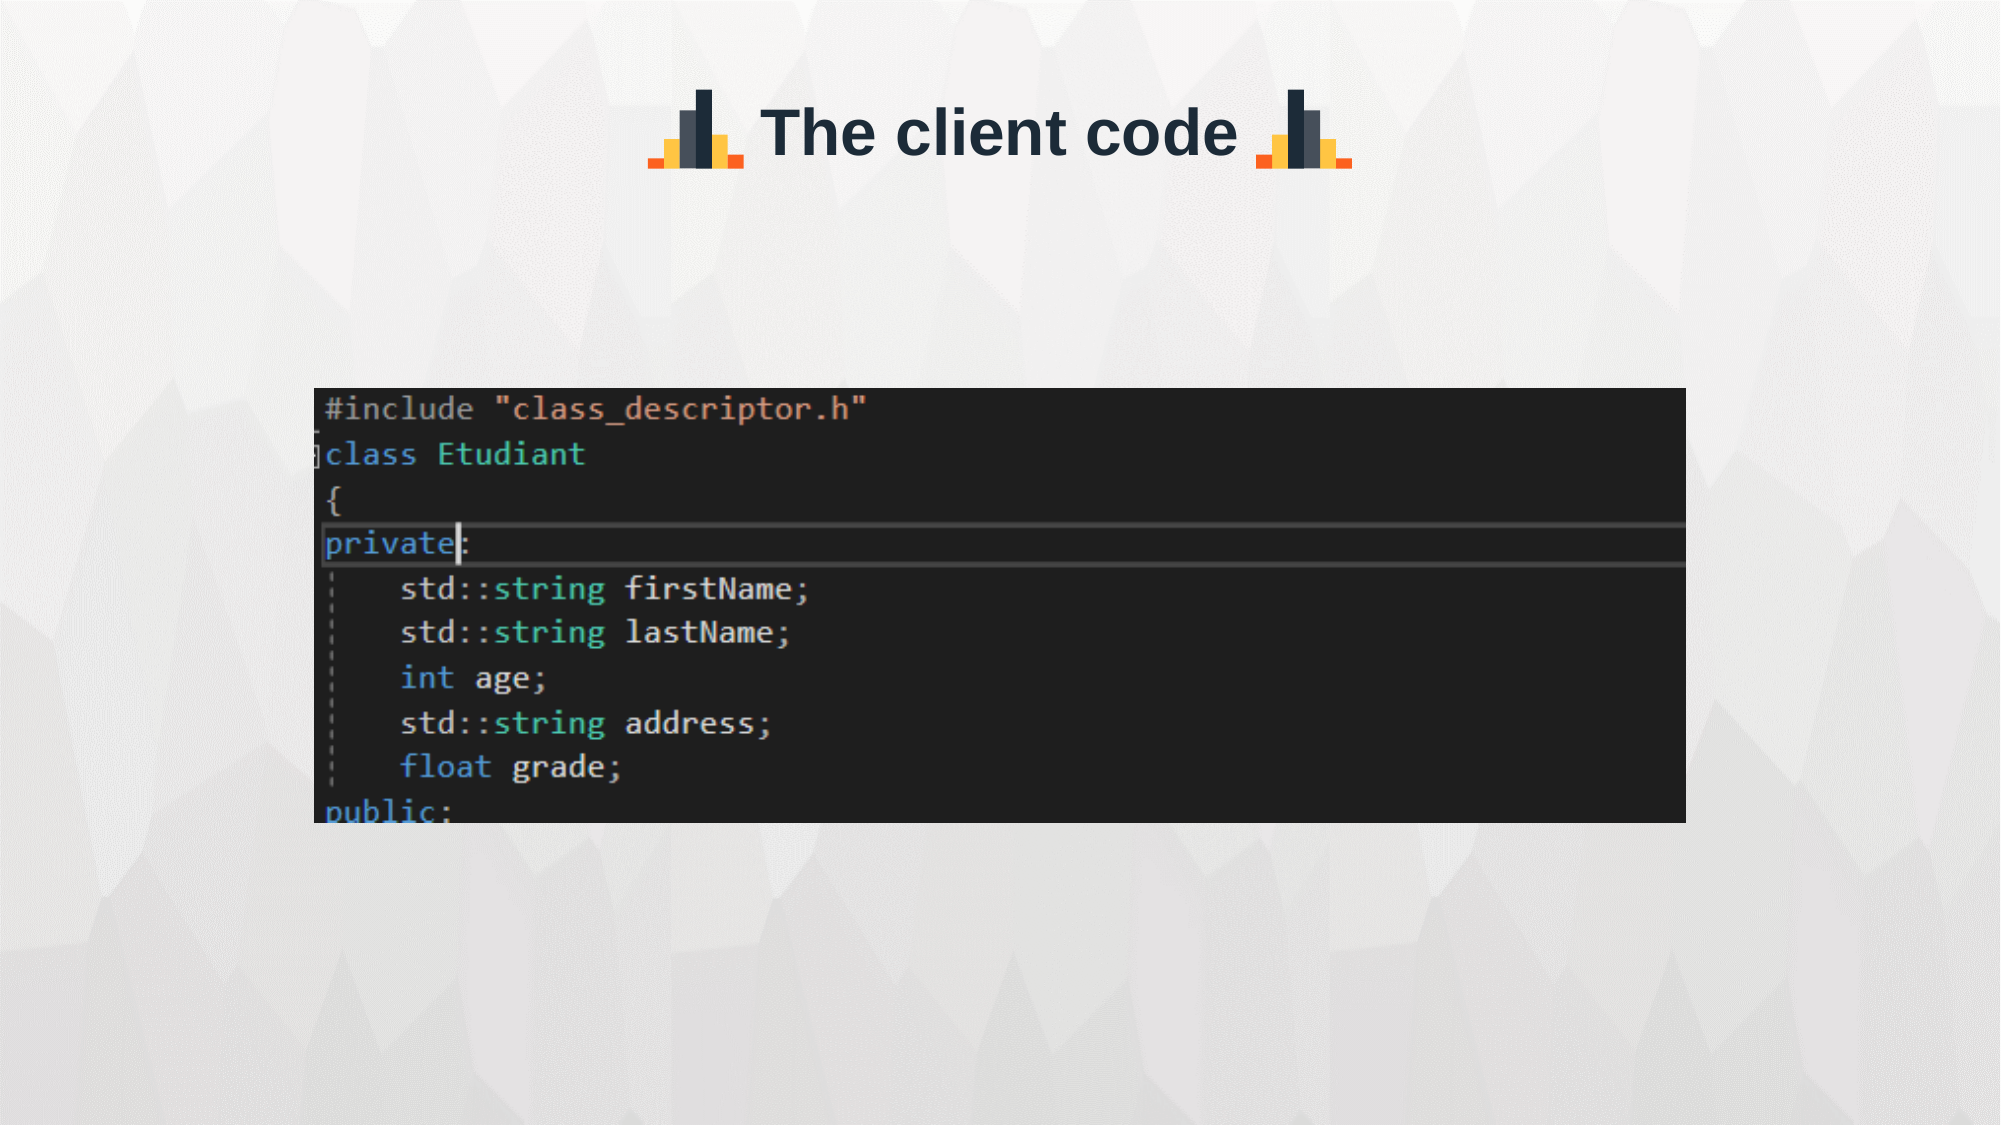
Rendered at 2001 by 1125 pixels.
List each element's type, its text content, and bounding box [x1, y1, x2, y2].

picture [0, 0, 2001, 1125]
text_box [1256, 89, 1353, 169]
text_box The client code [744, 47, 1256, 211]
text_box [647, 89, 744, 169]
